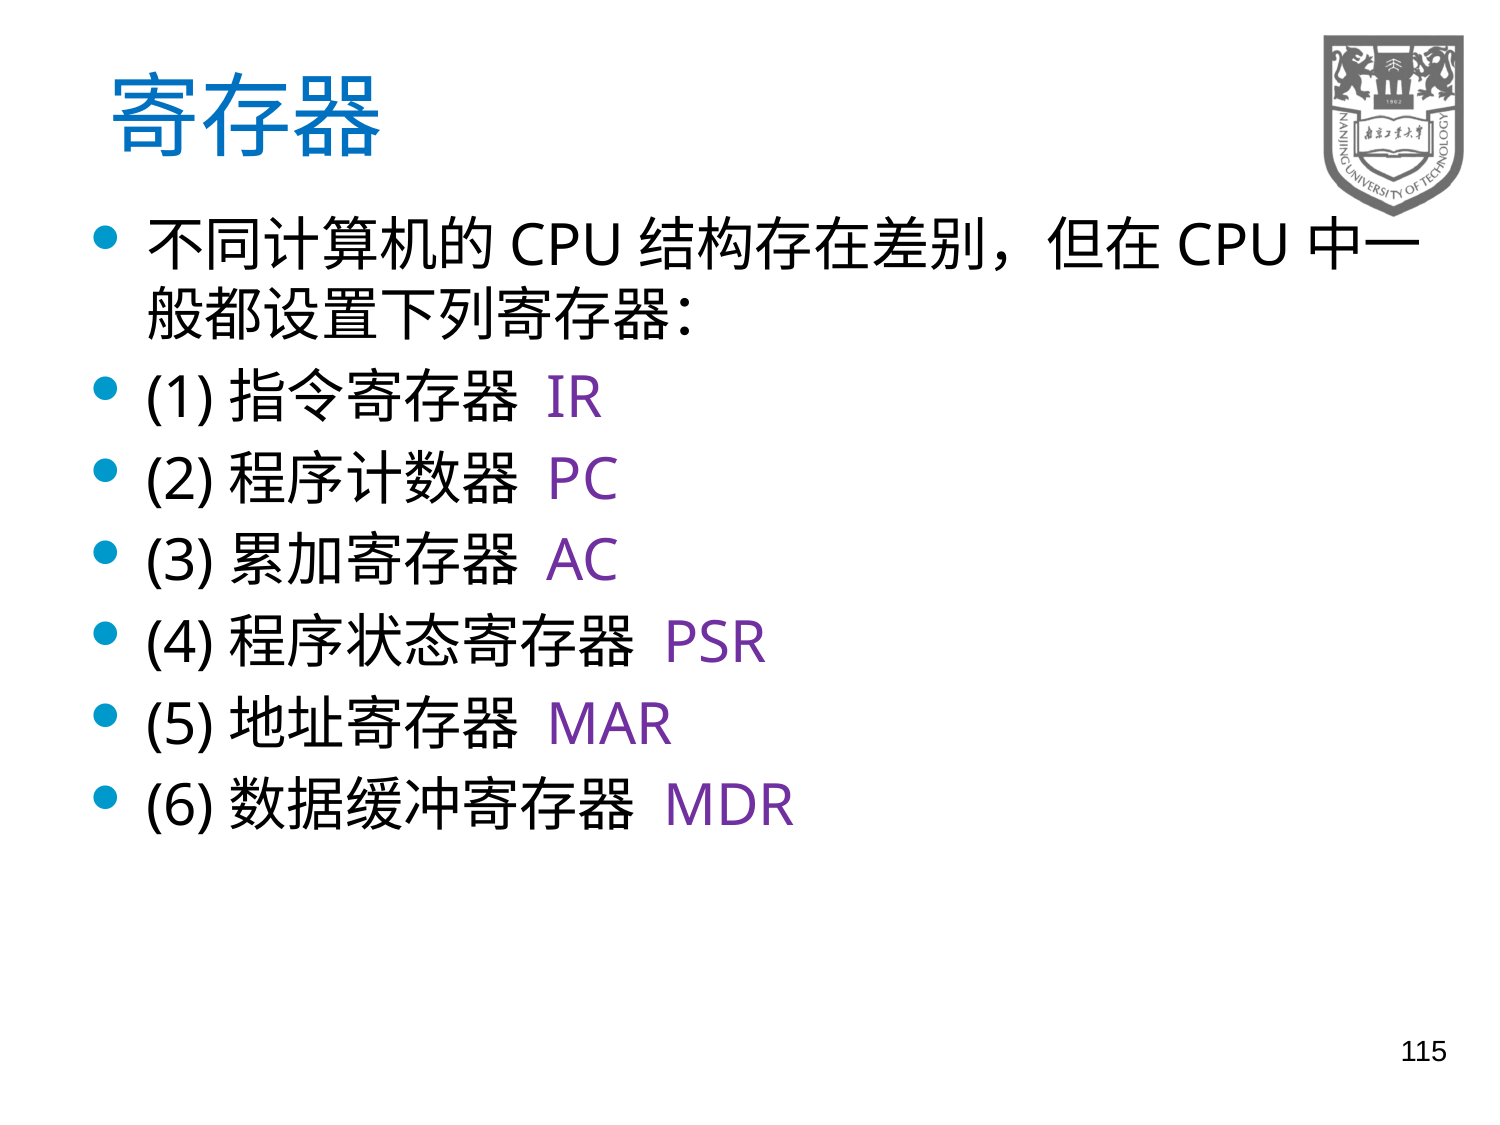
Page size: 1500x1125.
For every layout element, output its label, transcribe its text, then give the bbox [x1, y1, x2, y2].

list 不同计算机的CPU结构存在差别，但在CPU中一般都设置下列寄存器： (1)指令寄存器 IR (2)程序计数器 PC (3)累加寄存器 AC (4)程序状态寄存器 PSR (5)地址寄存器 MAR (6)数据缓冲寄存器 MDR [74, 199, 1438, 1063]
slide_number 115 [1149, 1025, 1463, 1100]
title 寄存器 [62, 62, 1376, 163]
